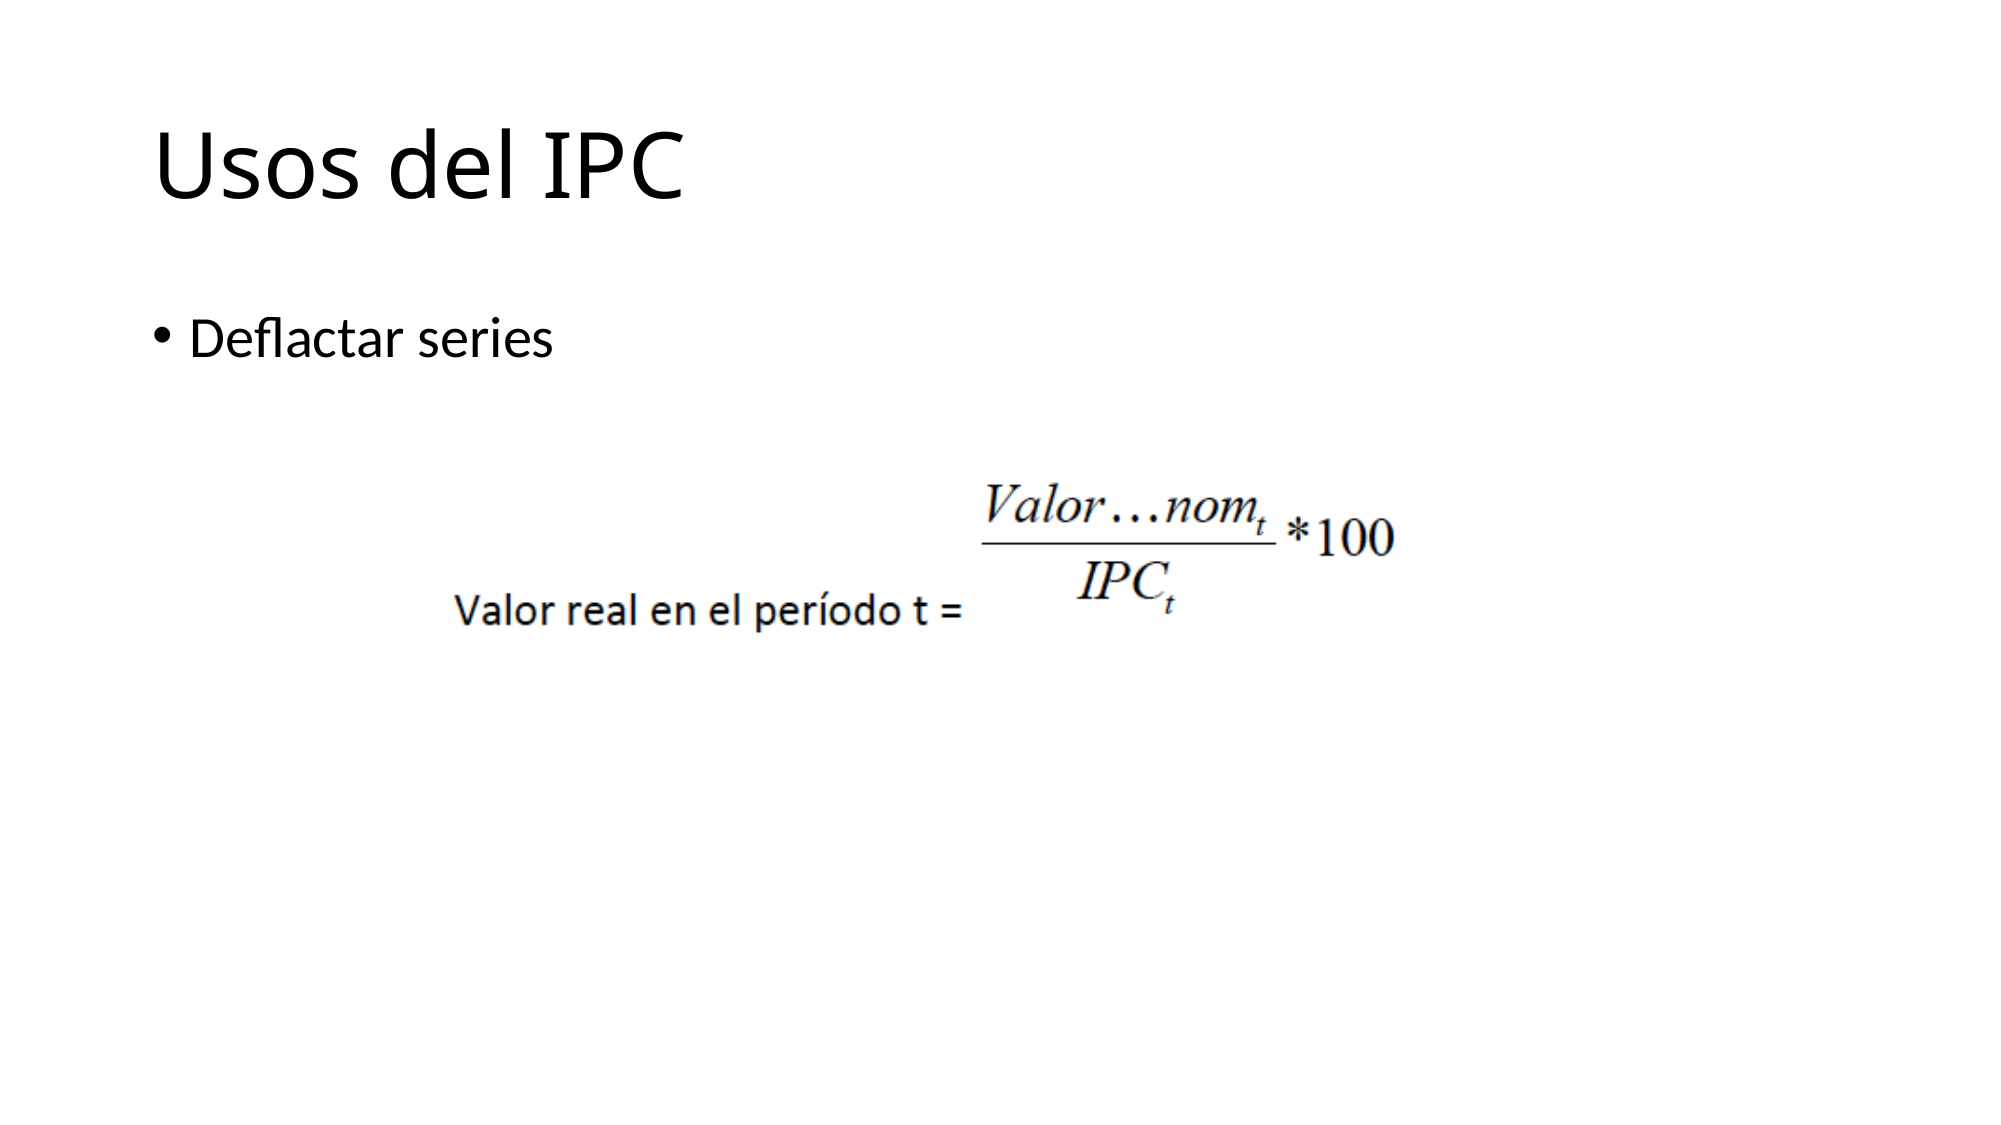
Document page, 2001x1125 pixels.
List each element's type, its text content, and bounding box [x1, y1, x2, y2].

list Deflactar series [137, 299, 1863, 1014]
title Usos del IPC [137, 59, 1863, 278]
picture [401, 401, 1556, 704]
